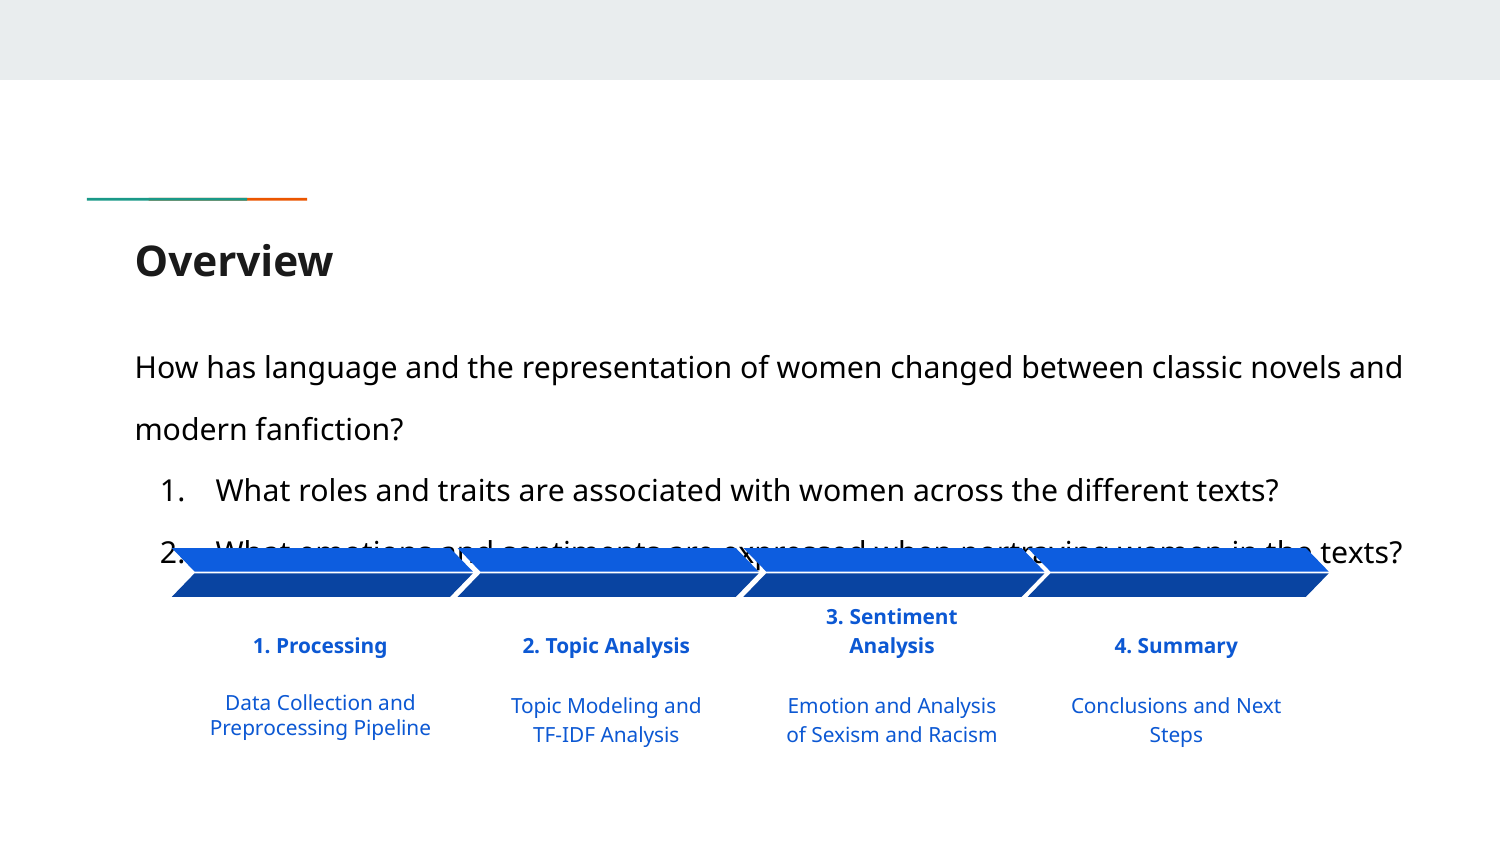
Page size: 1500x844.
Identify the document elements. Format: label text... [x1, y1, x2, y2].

title Overview [119, 216, 1381, 305]
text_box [743, 547, 1026, 796]
list How has language and the representation of women changed between classic novels and modern fanfiction? What roles and traits are associated with women across the different texts? What emotions and sentiments are expressed when portraying women in the texts? [119, 310, 1457, 682]
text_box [171, 547, 474, 796]
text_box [1027, 547, 1329, 796]
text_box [474, 547, 742, 796]
